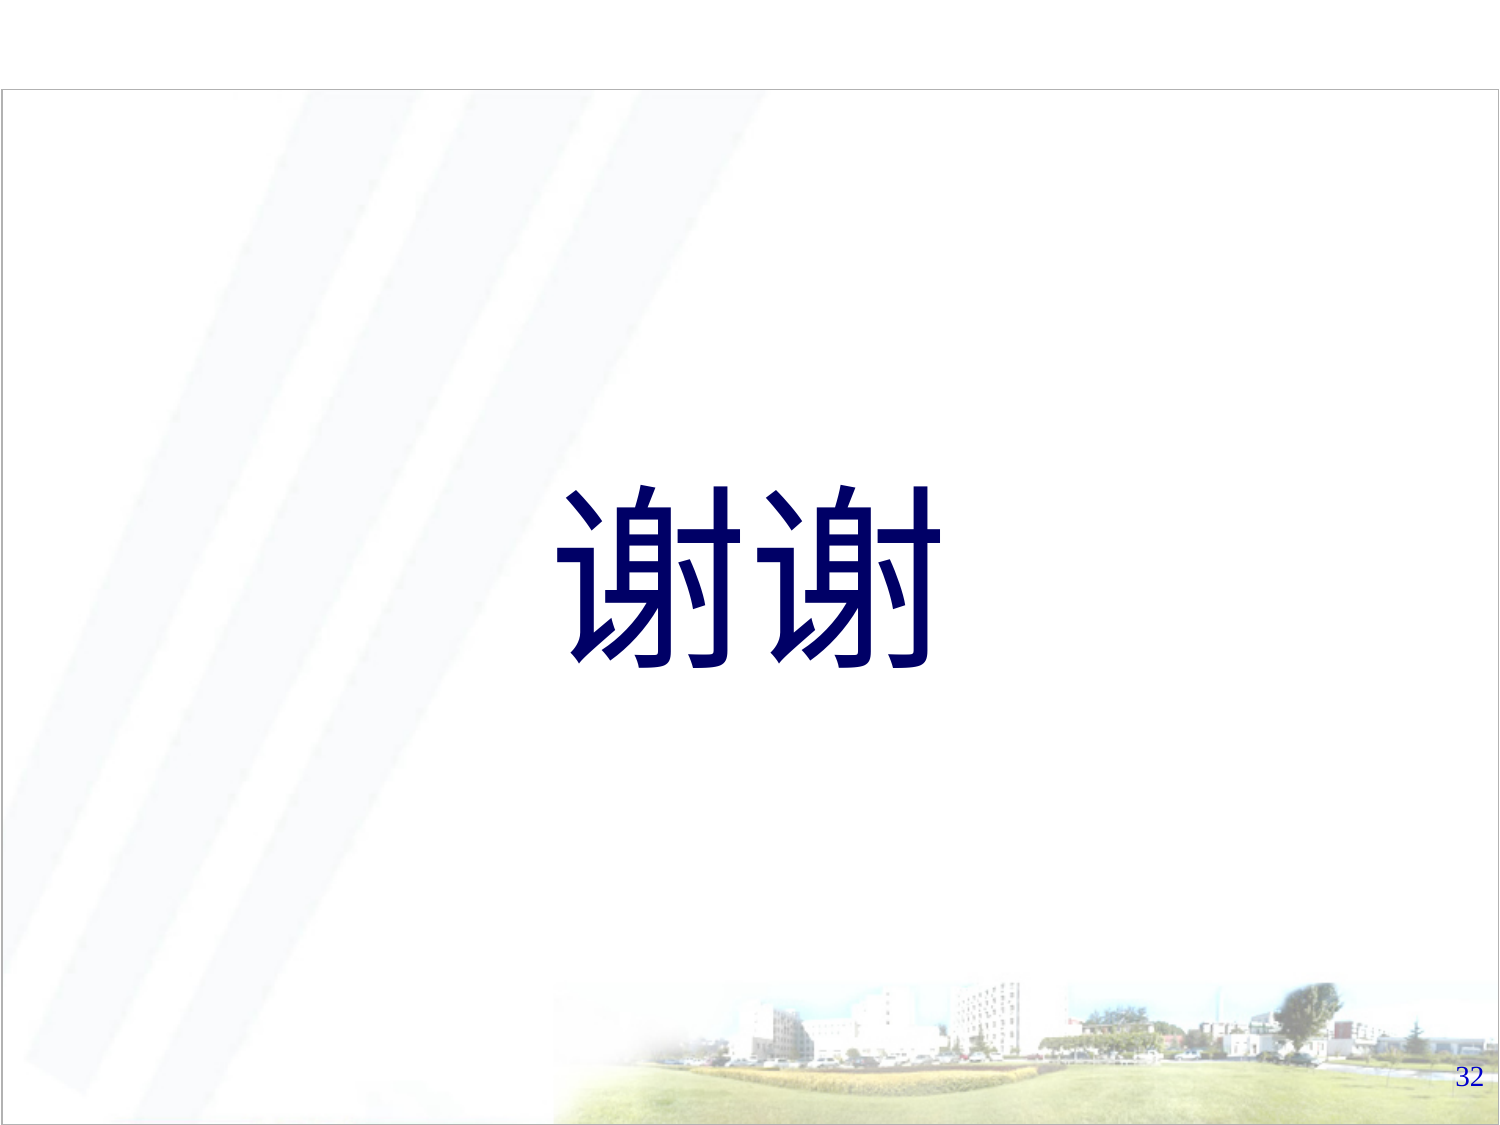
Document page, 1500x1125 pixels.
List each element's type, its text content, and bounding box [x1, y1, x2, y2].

slide_number 32 [1187, 1049, 1500, 1125]
picture [3, 90, 1498, 1124]
list 谢谢 [111, 172, 1387, 886]
